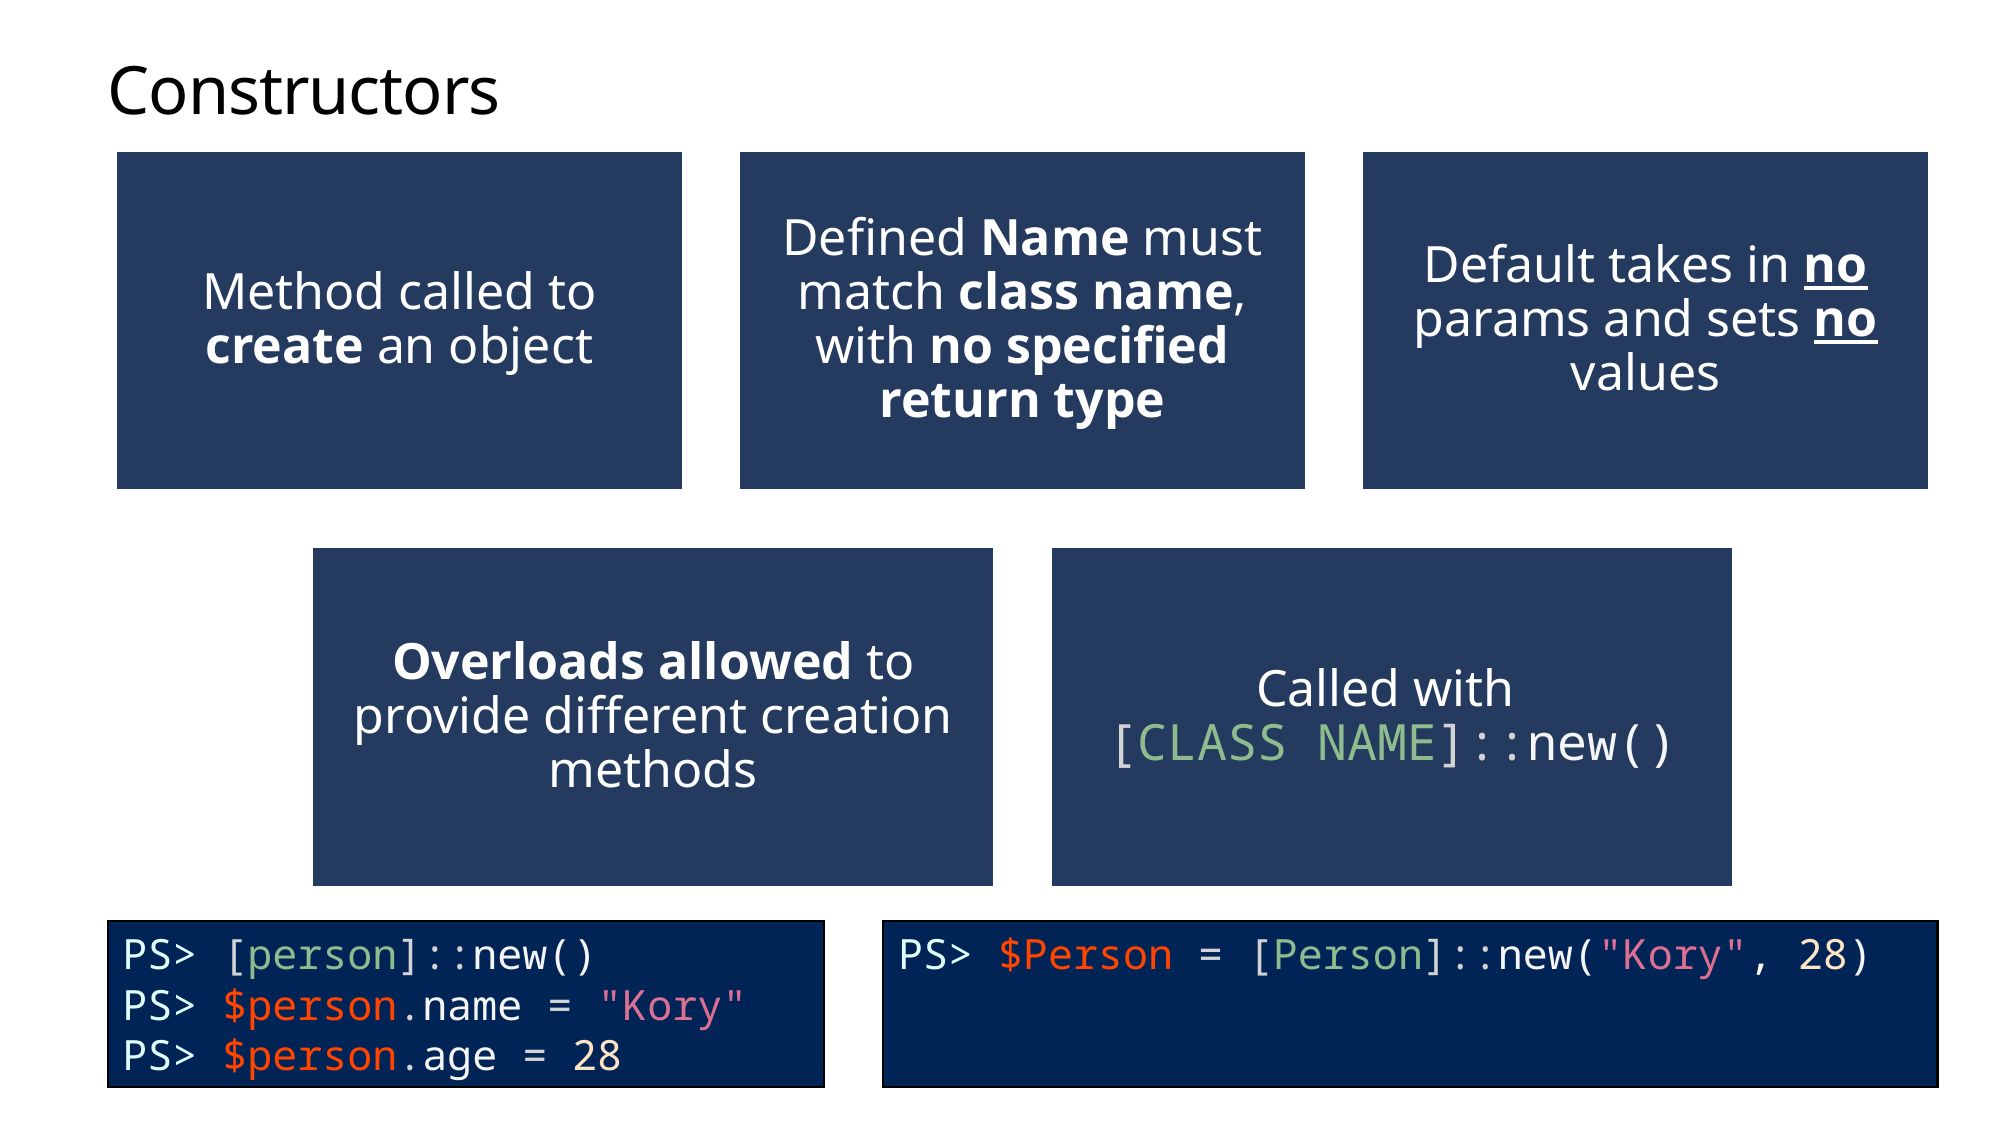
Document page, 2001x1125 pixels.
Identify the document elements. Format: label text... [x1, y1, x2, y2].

text_box PS> [person]::new() PS> $person.name = "Kory" PS> $person.age = 28 [107, 920, 825, 1088]
title Constructors [107, 52, 1893, 129]
text_box PS> $Person = [Person]::new("Kory", 28) [882, 920, 1939, 1088]
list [107, 149, 1938, 888]
